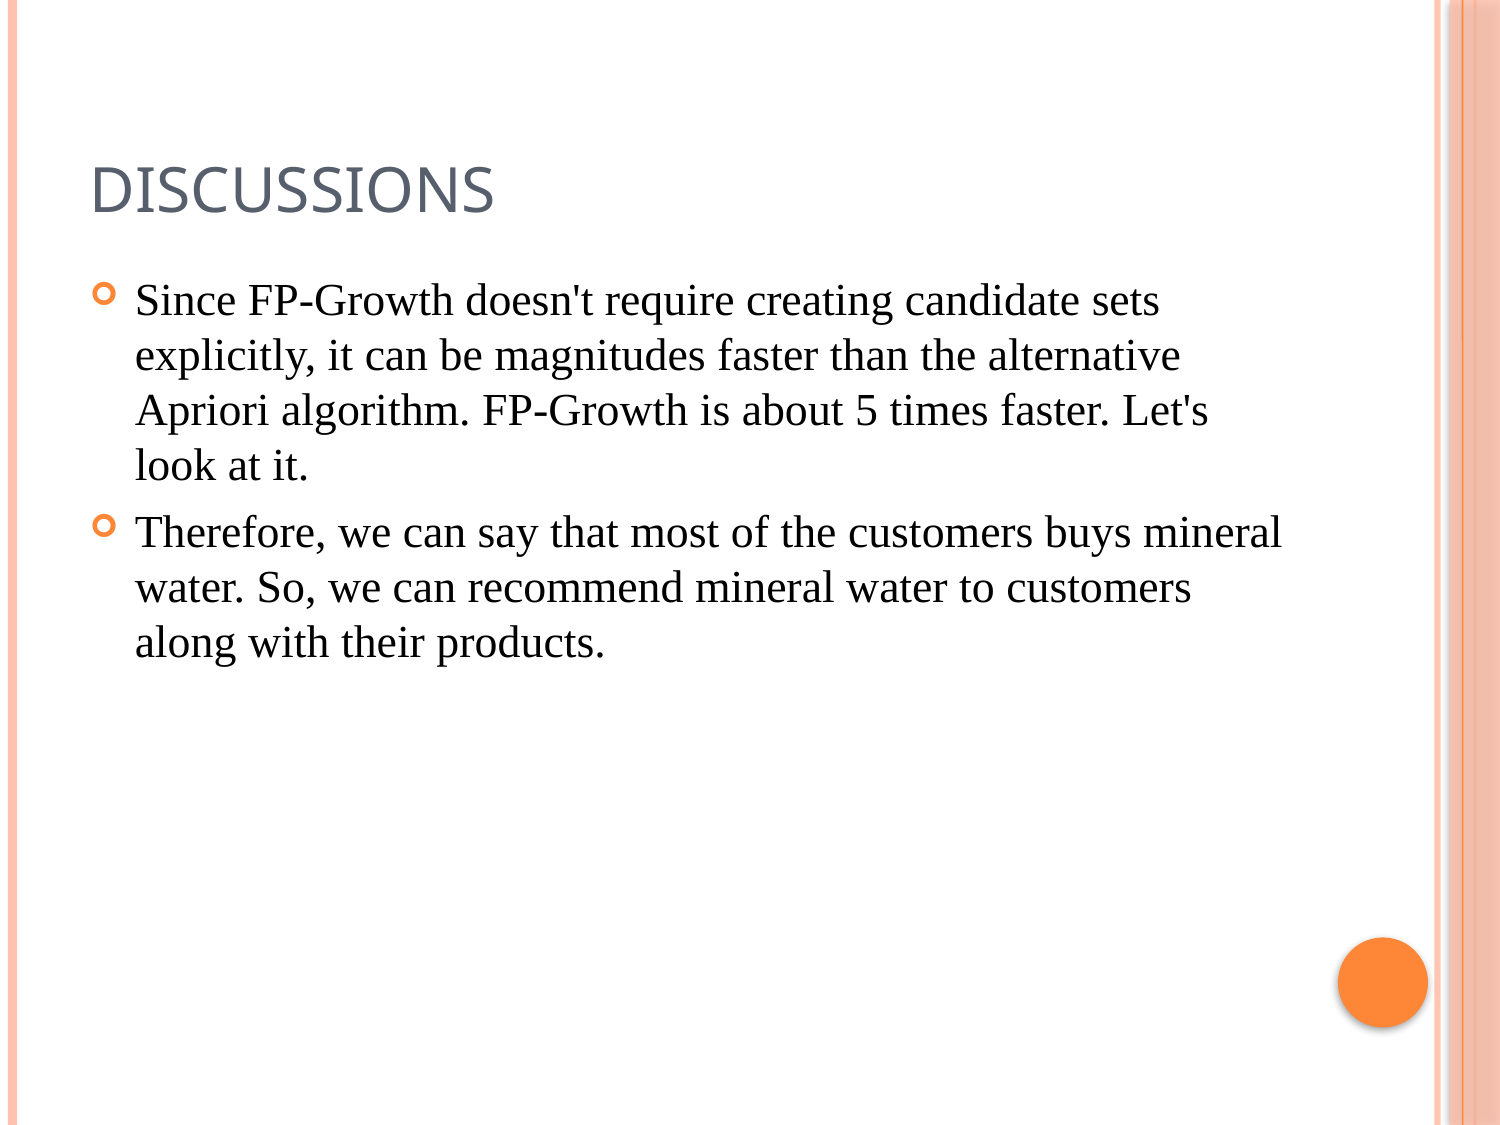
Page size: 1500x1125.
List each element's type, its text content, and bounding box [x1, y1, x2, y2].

title Discussions [75, 45, 1300, 233]
list Since FP-Growth doesn't require creating candidate sets explicitly, it can be magnitudes faster than the alternative Apriori algorithm. FP-Growth is about 5 times faster. Let's look at it. Therefore, we can say that most of the customers buys mineral water. So, we can recommend mineral water to customers along with their products. [75, 262, 1300, 1062]
